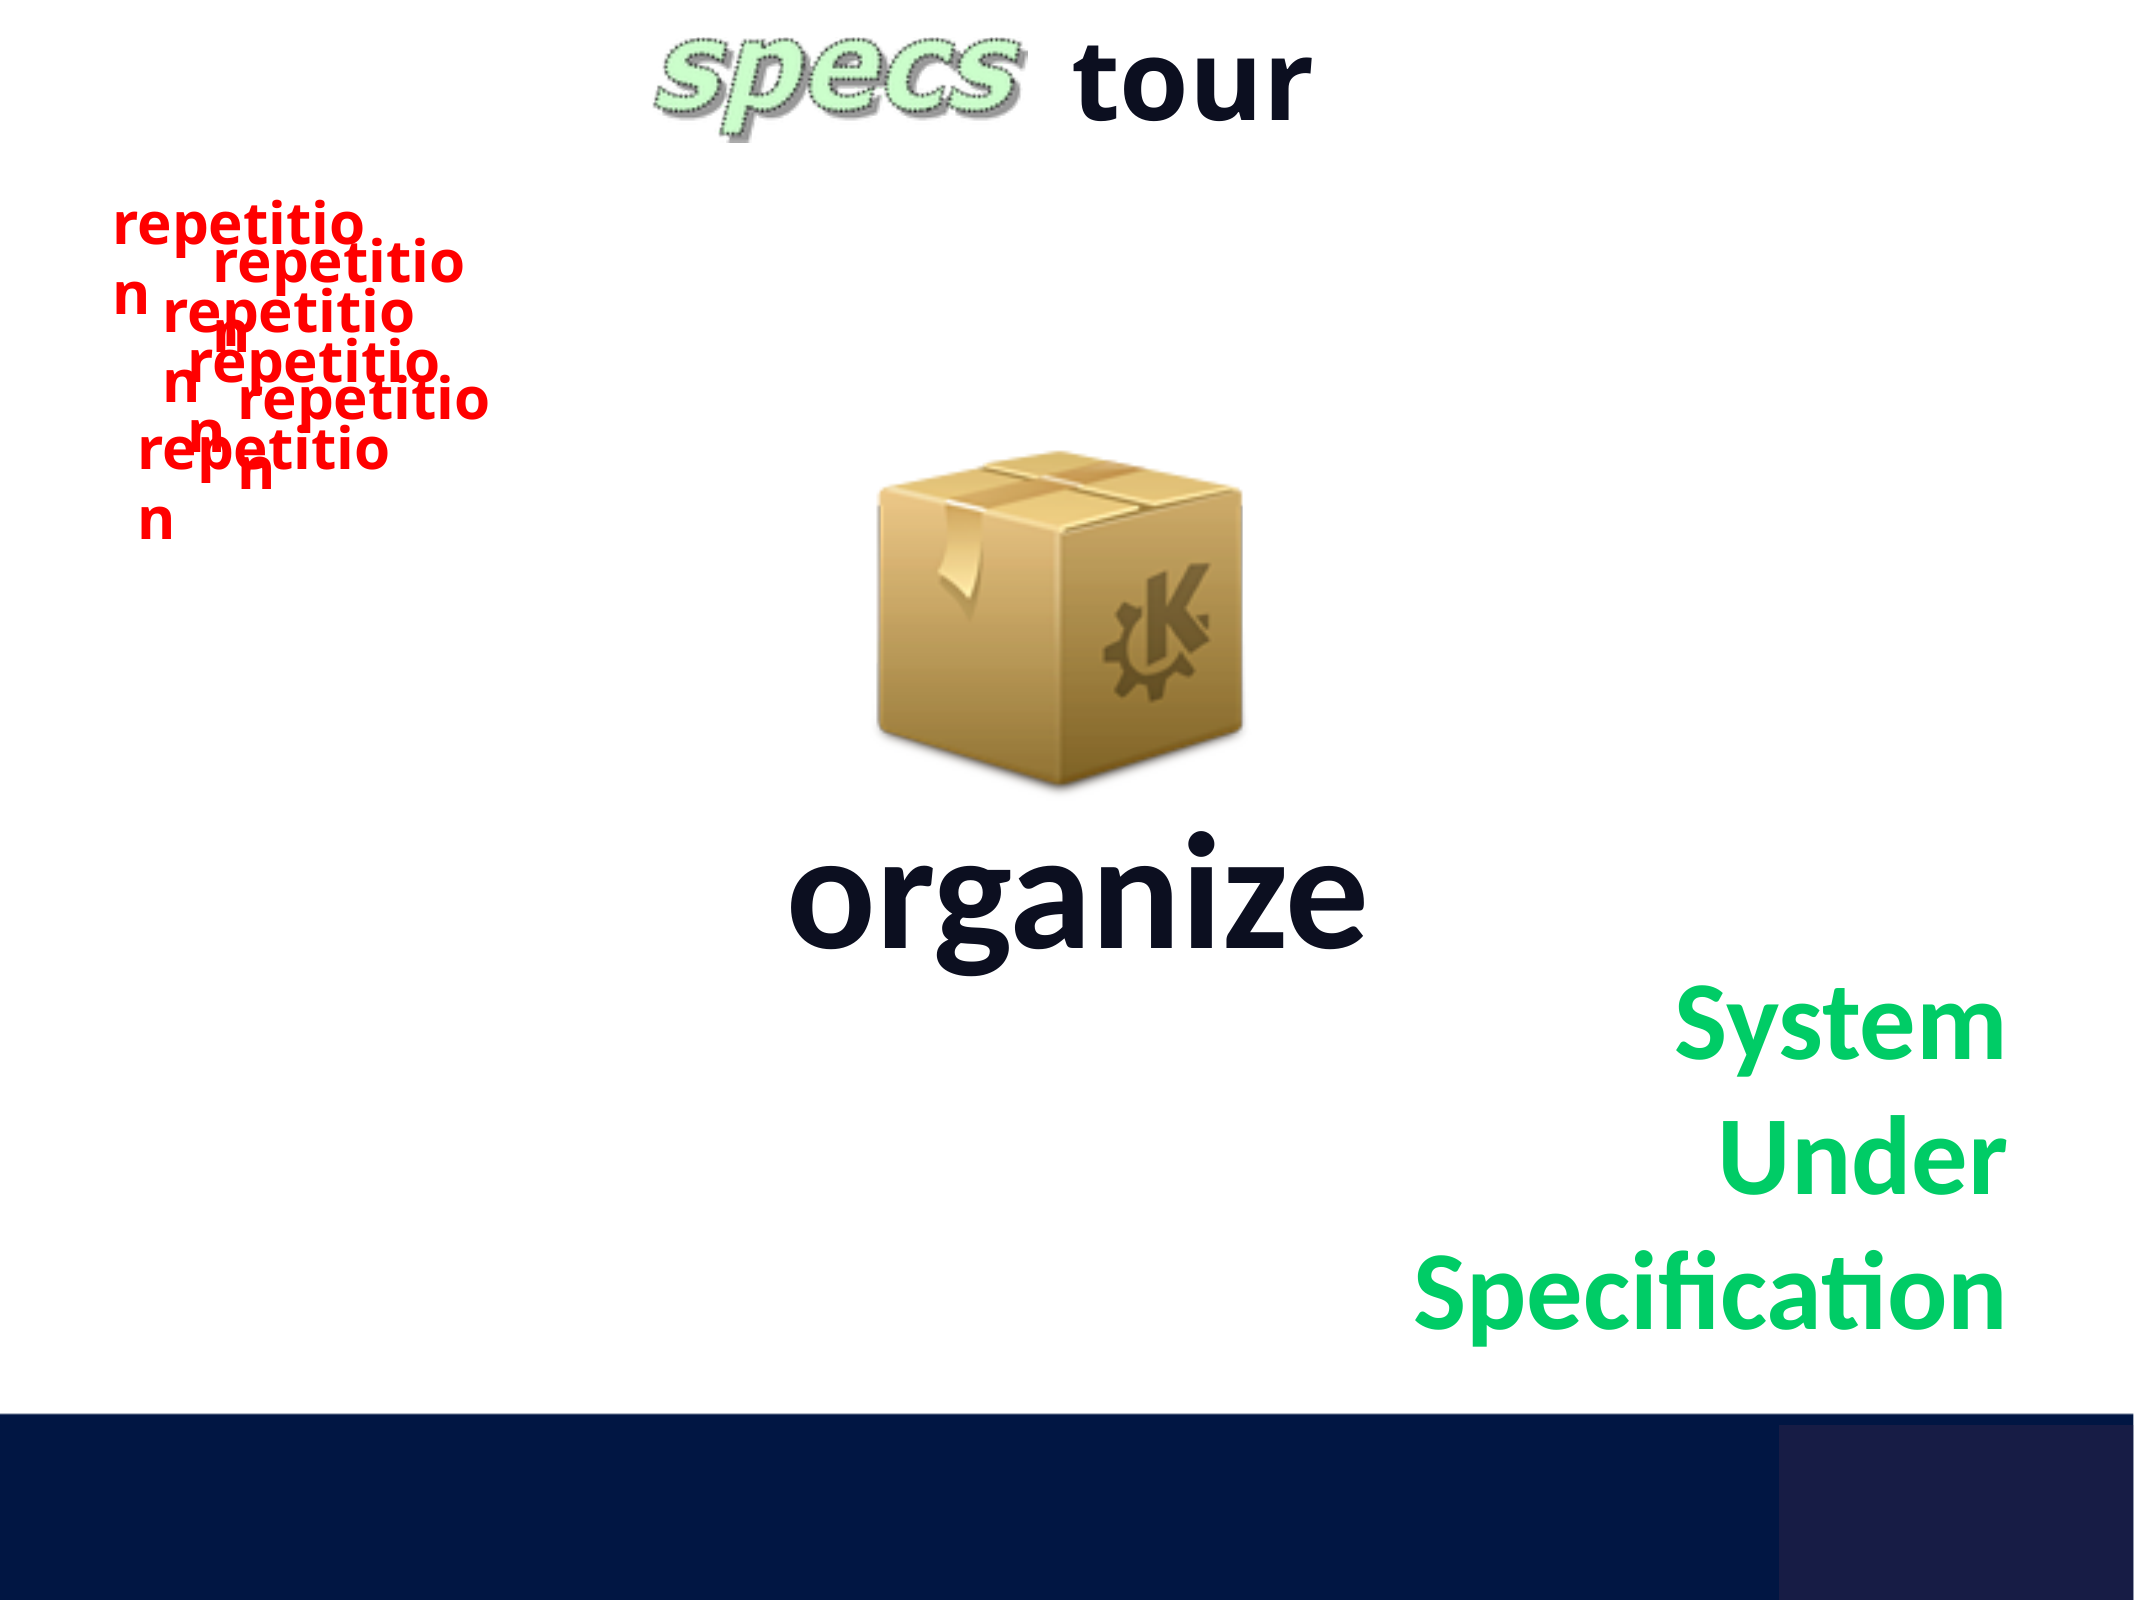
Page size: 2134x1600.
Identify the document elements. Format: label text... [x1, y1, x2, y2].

text_box repetition [179, 337, 455, 425]
picture [651, 37, 1028, 144]
text_box organize [771, 774, 1385, 990]
text_box repetition [129, 425, 405, 538]
text_box System Under Specification [1366, 937, 2017, 1363]
text_box repetition [154, 313, 204, 400]
text_box repetition [104, 200, 380, 313]
title tour [64, 0, 2118, 151]
text_box repetition [204, 237, 480, 350]
picture [0, 0, 2134, 1600]
text_box repetition [229, 375, 505, 488]
